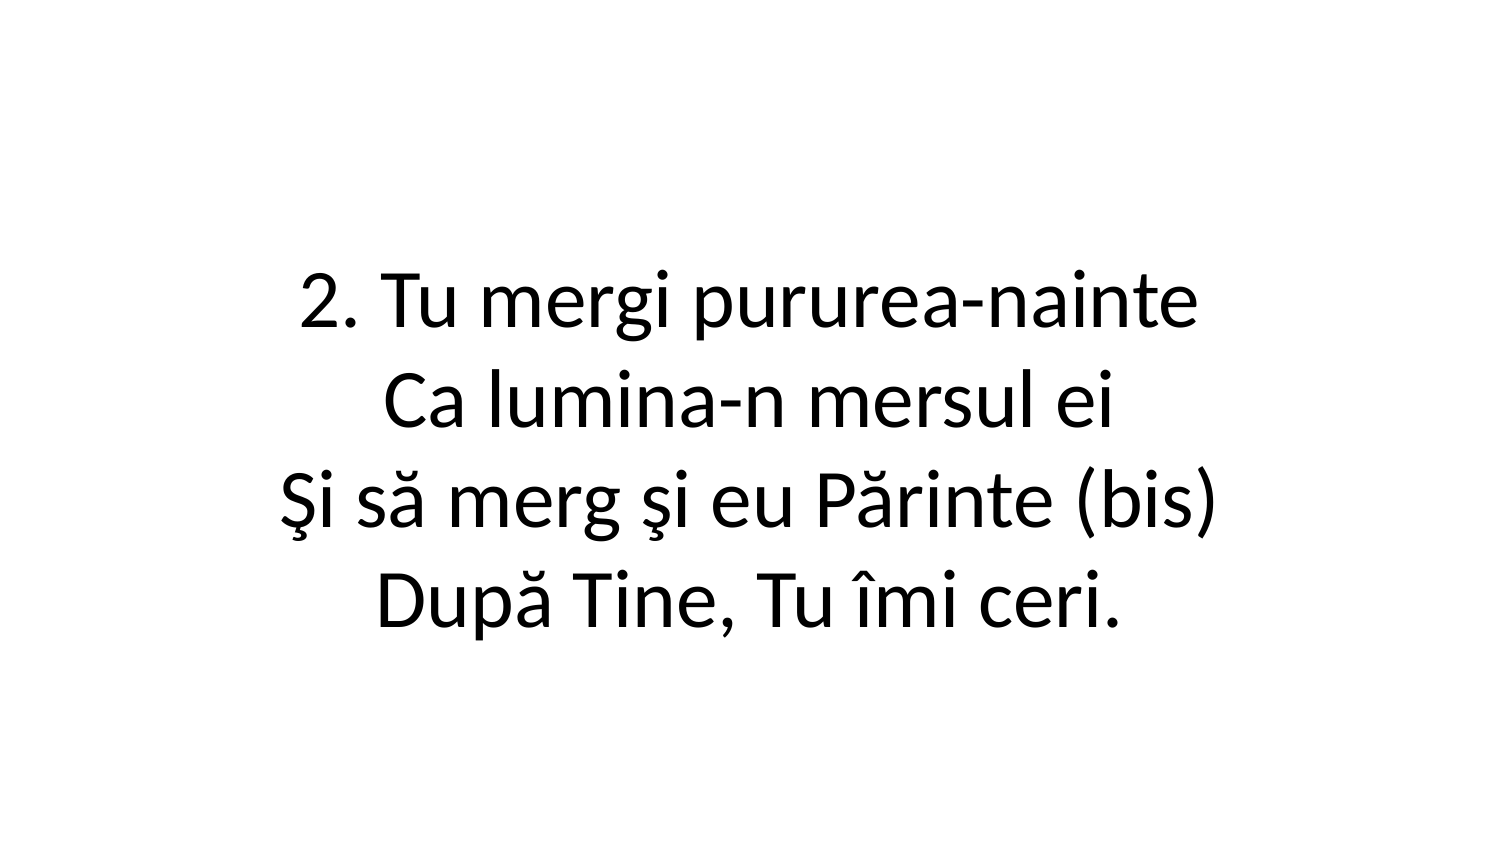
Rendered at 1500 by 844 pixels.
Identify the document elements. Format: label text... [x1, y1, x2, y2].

text_box 2. Tu mergi pururea-nainte Ca lumina-n mersul ei Şi să merg şi eu Părinte (bis) După Tine, Tu îmi ceri. [264, 192, 1236, 652]
